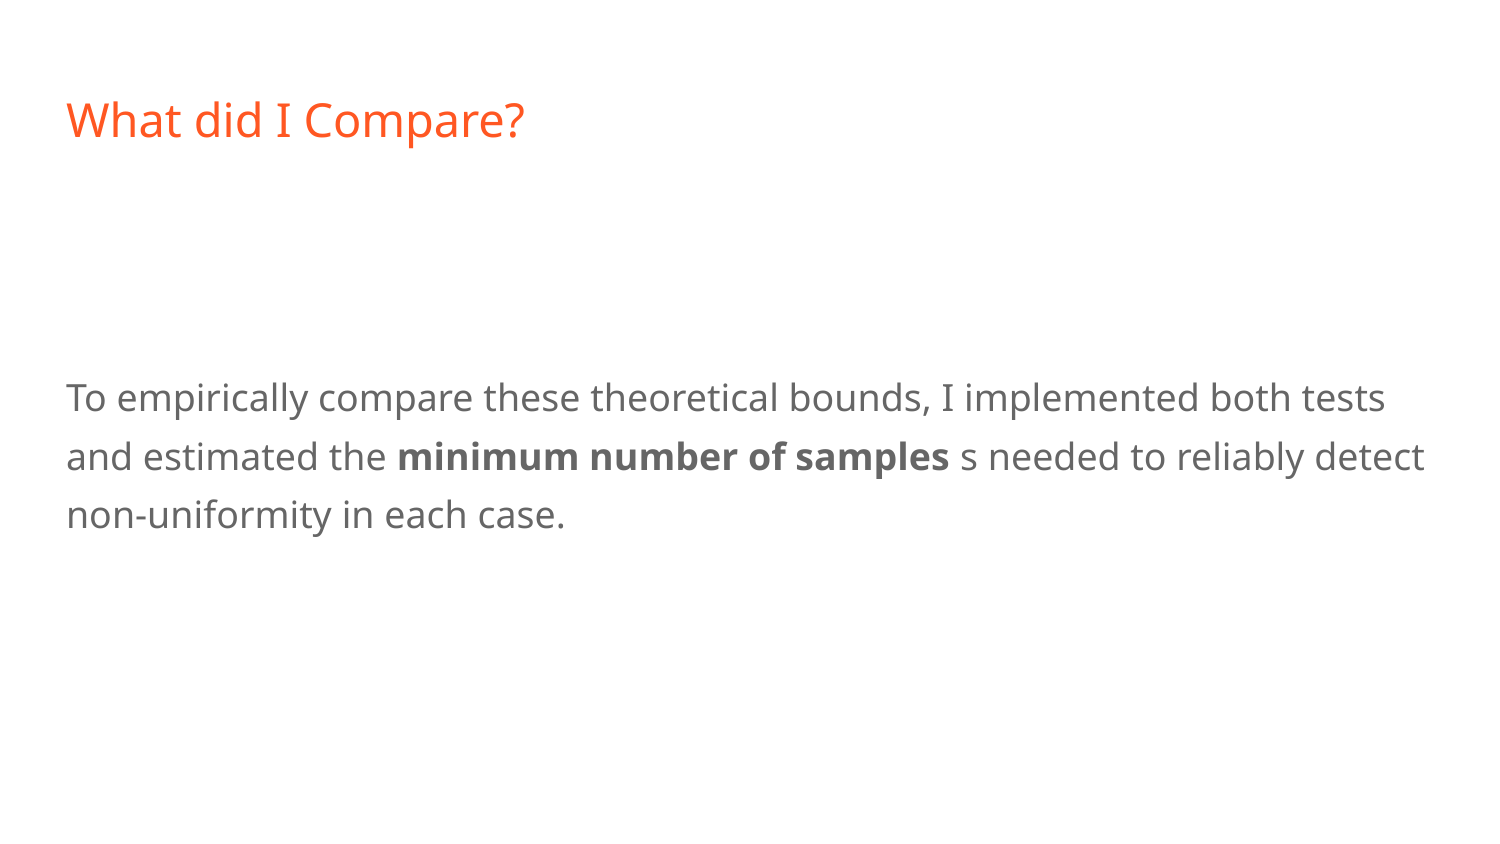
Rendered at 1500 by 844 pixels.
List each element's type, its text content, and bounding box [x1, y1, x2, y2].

title What did I Compare? [51, 72, 1449, 167]
list To empirically compare these theoretical bounds, I implemented both tests and estimated the minimum number of samples s needed to reliably detect non-uniformity in each case. [51, 189, 1449, 750]
